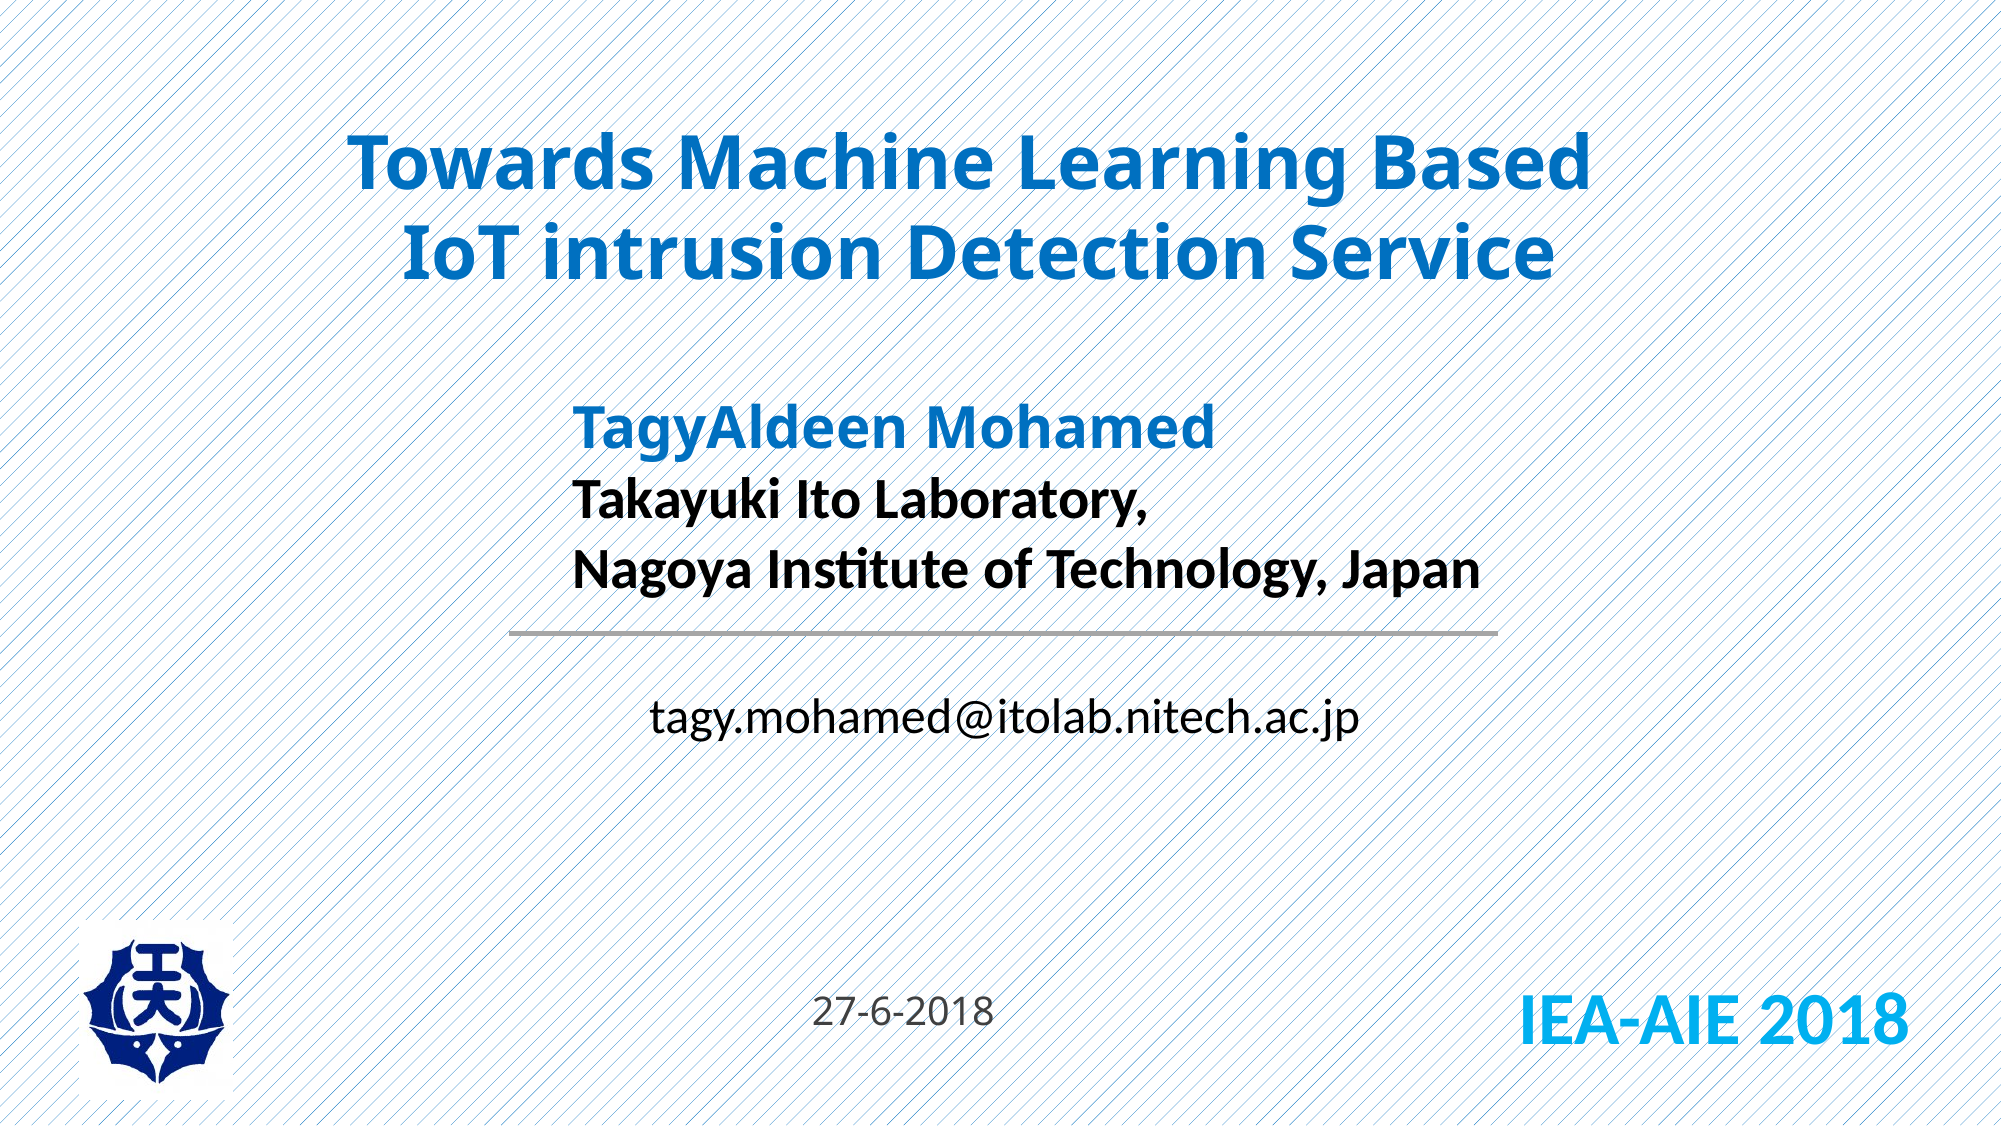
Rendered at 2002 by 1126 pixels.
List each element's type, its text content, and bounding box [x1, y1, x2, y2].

text_box TagyAldeen Mohamed Takayuki Ito Laboratory, Nagoya Institute of Technology, Japan [552, 380, 1503, 610]
picture [78, 920, 233, 1100]
text_box Towards Machine Learning Based IoT intrusion Detection Service [279, 104, 1681, 305]
text_box tagy.mohamed@itolab.nitech.ac.jp [634, 675, 1410, 751]
text_box IEA-AIE 2018 [1504, 962, 1939, 1067]
text_box 27-6-2018 [791, 976, 1015, 1044]
